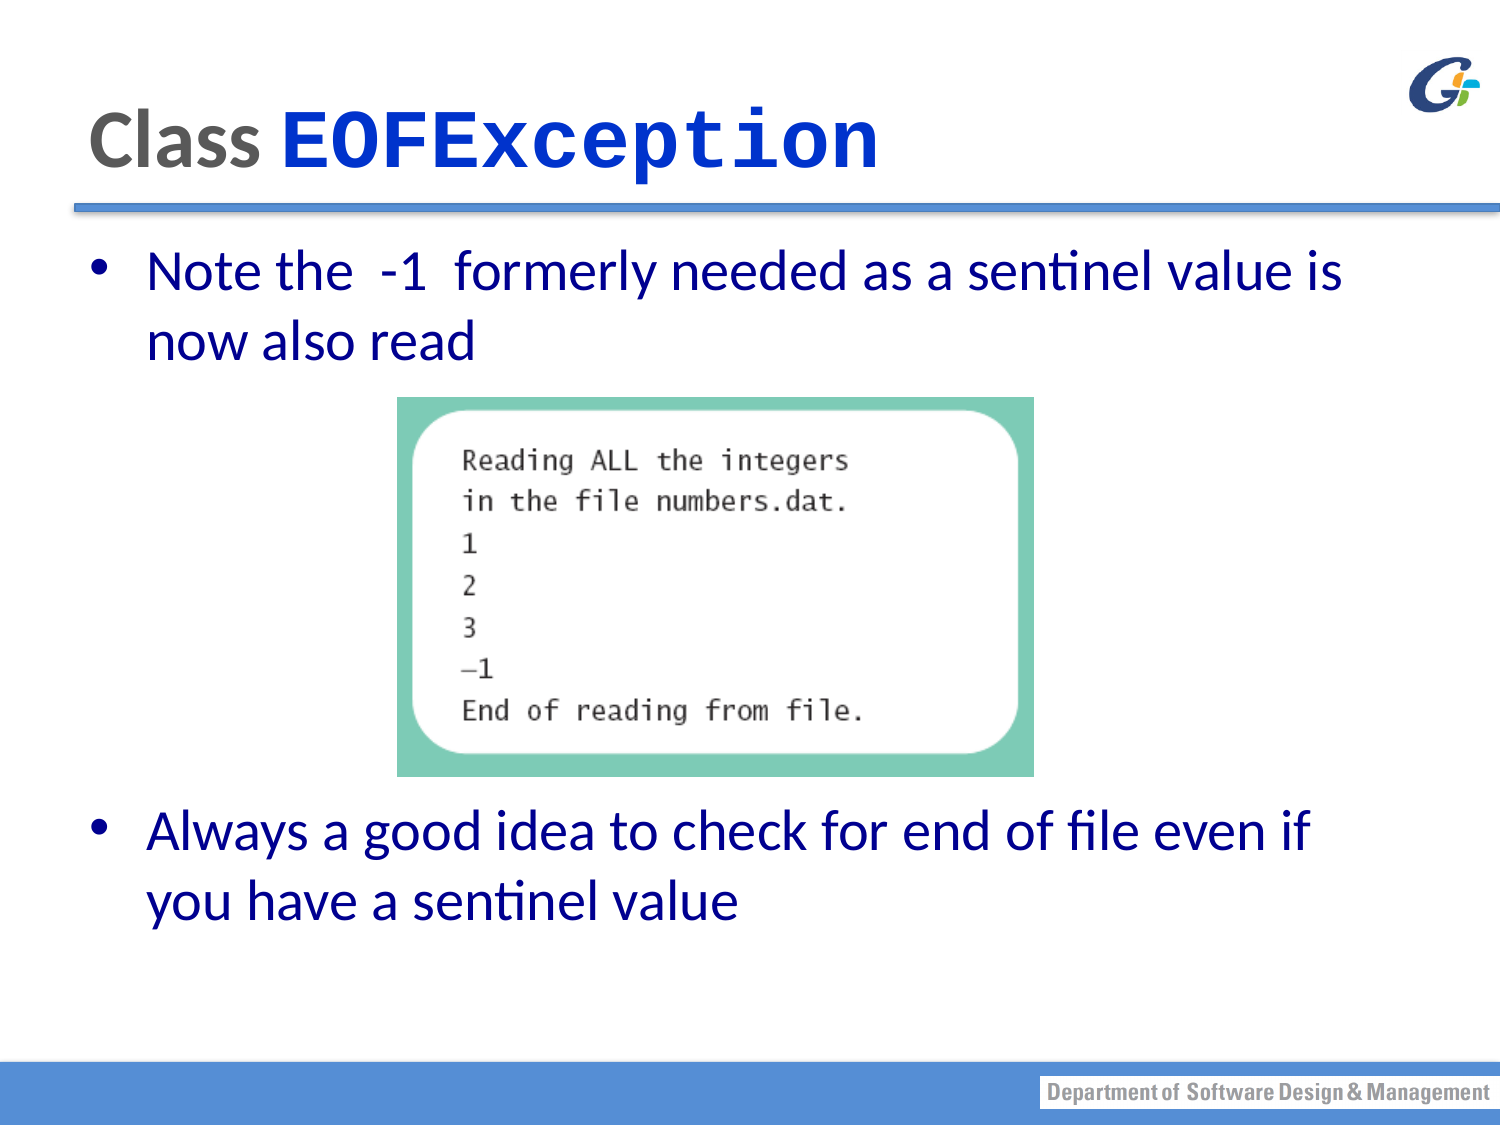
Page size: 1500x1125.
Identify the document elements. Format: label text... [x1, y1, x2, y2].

picture [1040, 1076, 1500, 1109]
list Note the -1 formerly needed as a sentinel value is now also read Always a good idea to check for end of file even if you have a sentinel value [75, 224, 1425, 1026]
title Class EOFException [75, 76, 1425, 224]
picture [397, 396, 1034, 778]
picture [1401, 50, 1482, 115]
